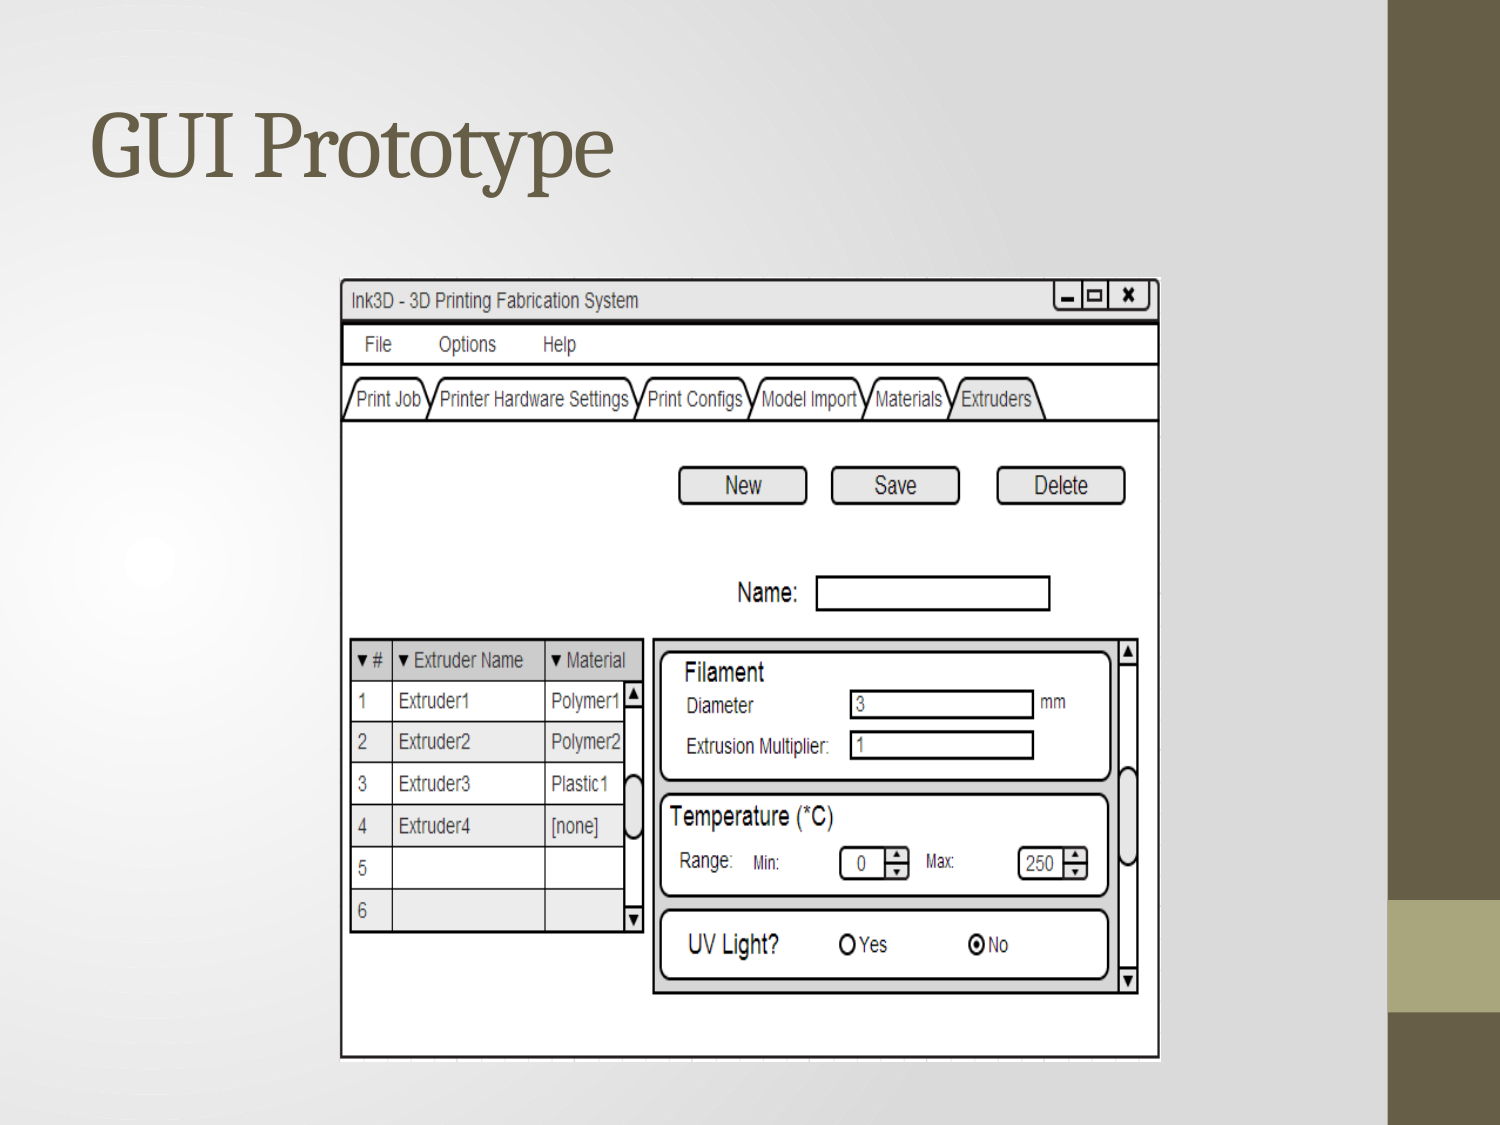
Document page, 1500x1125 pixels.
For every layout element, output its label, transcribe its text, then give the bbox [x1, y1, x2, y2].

picture [339, 276, 1161, 1063]
title GUI Prototype [75, 45, 1325, 233]
